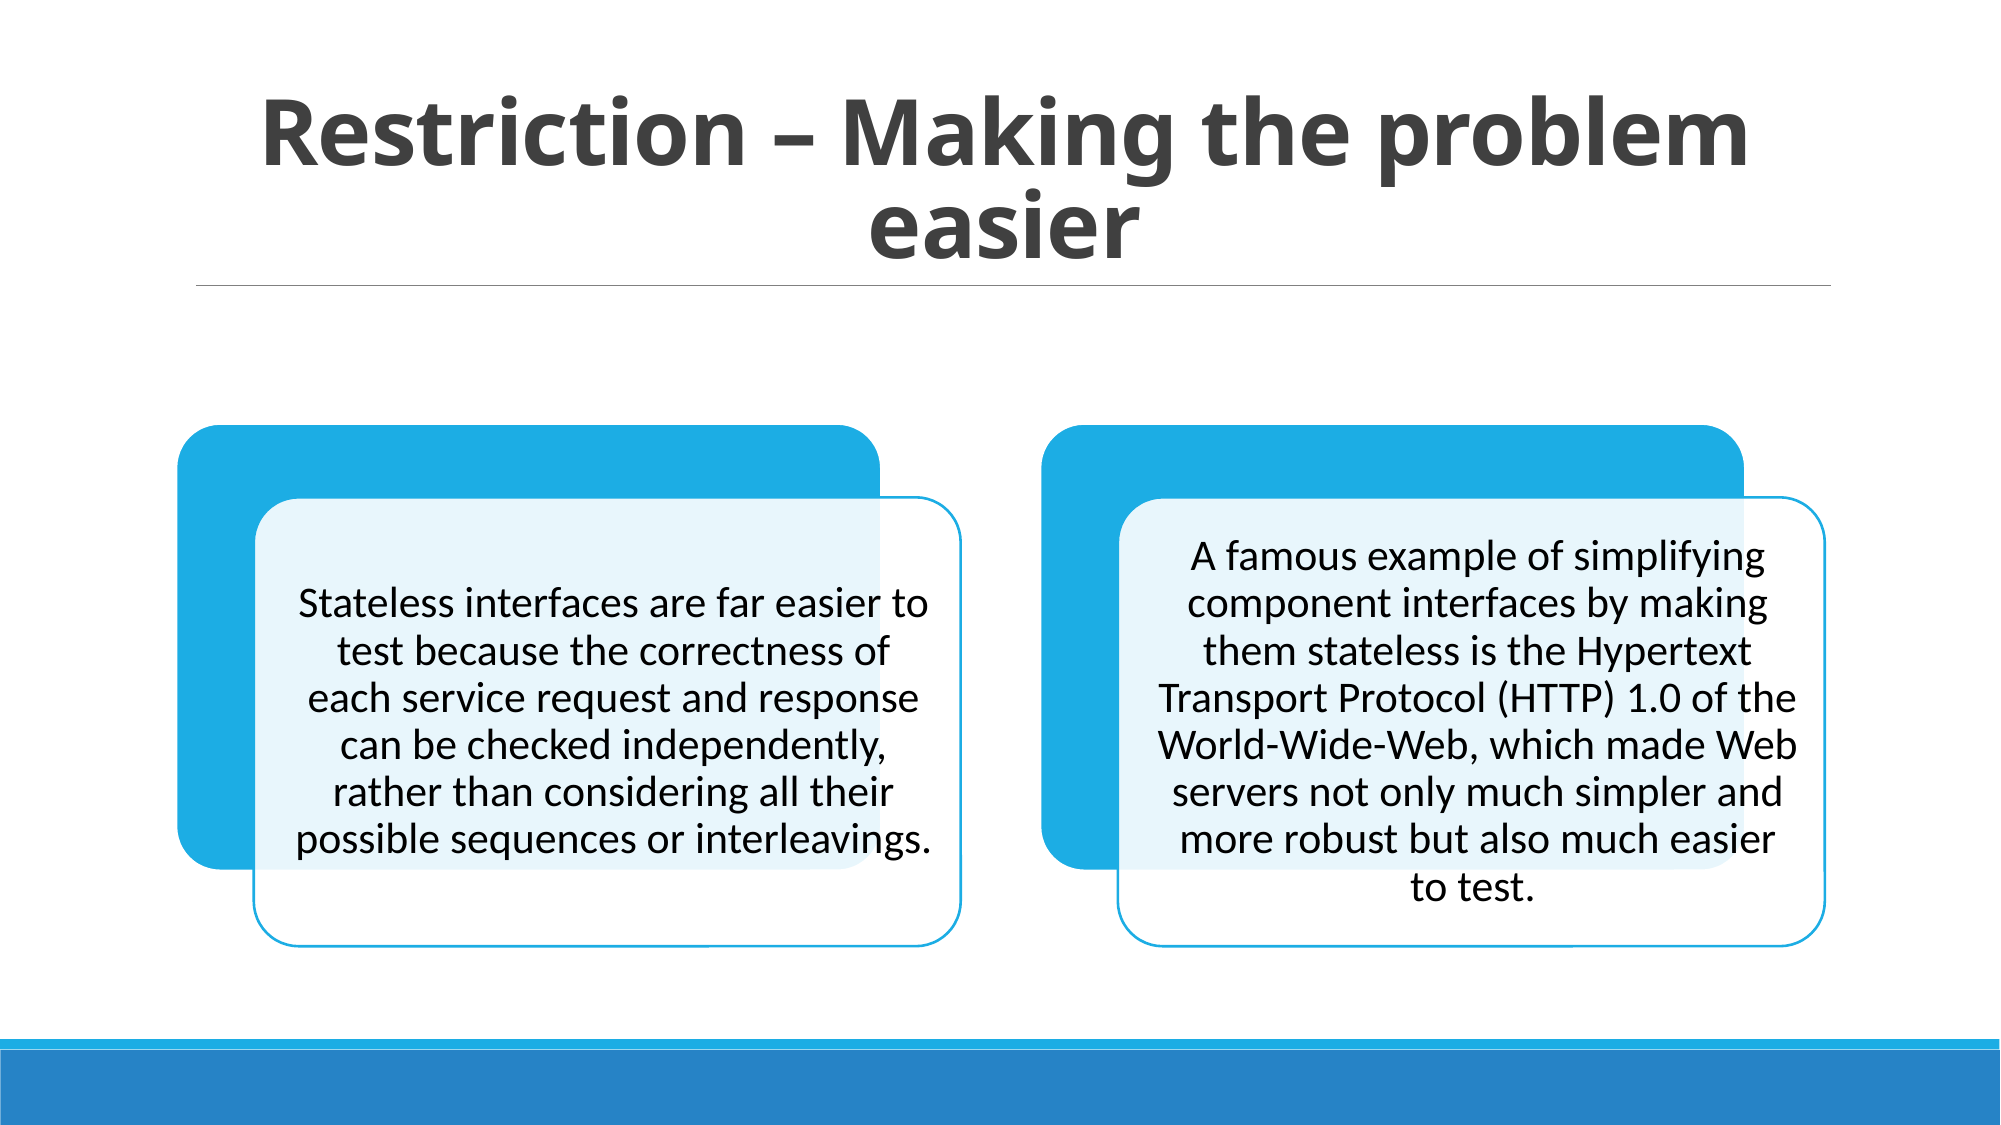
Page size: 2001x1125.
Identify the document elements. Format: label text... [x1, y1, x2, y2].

title Restriction – Making the problem easier [180, 47, 1830, 285]
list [174, 378, 1826, 991]
